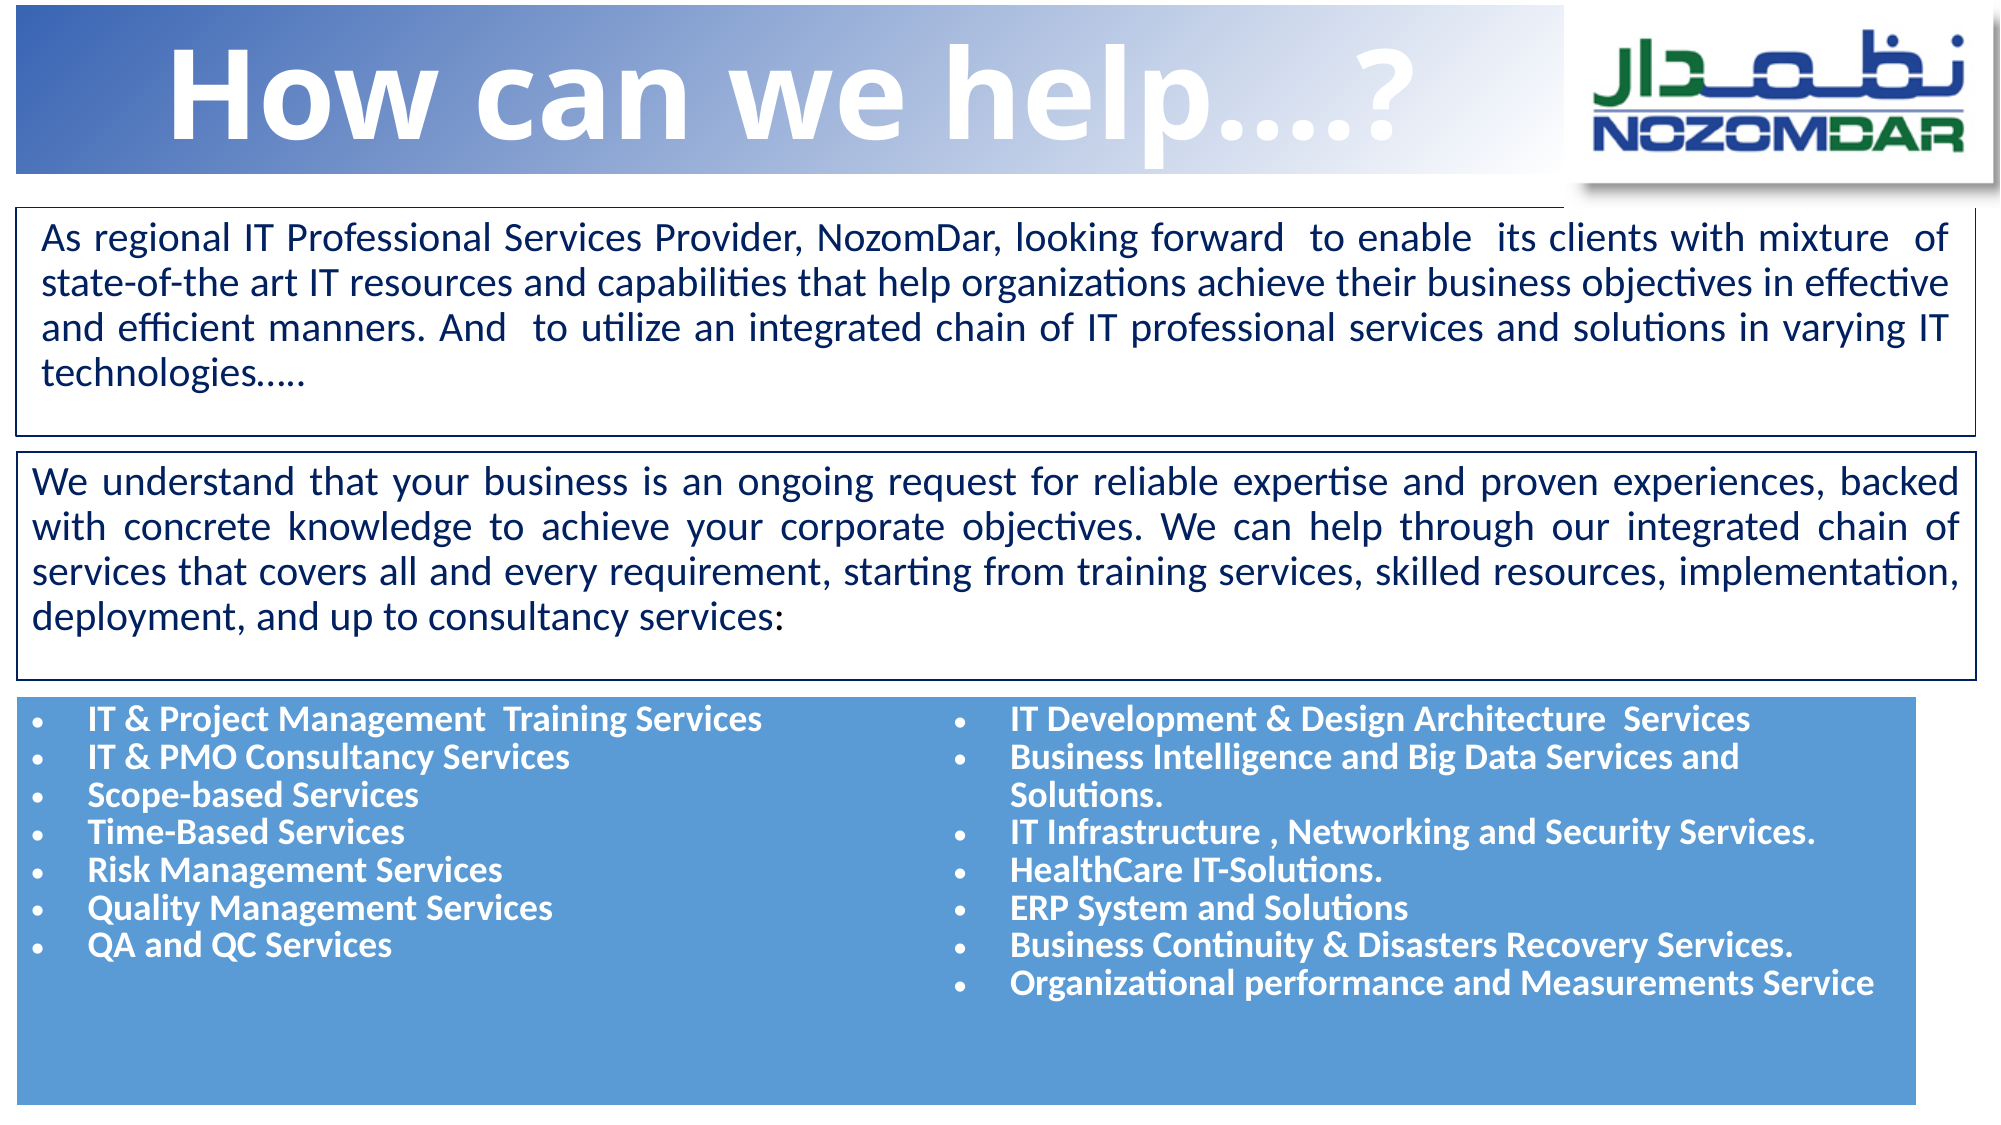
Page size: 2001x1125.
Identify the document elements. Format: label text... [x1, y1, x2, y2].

table_header IT & Project Management Training Services IT & PMO Consultancy Services Scope-based Services Time-Based Services Risk Management Services Quality Management Services QA and QC Services [17, 697, 939, 1105]
subtitle As regional IT Professional Services Provider, NozomDar, looking forward to enable its clients with mixture of state-of-the art IT resources and capabilities that help organizations achieve their business objectives in effective and efficient manners. And to utilize an integrated chain of IT professional services and solutions in varying IT technologies….. [16, 207, 1976, 437]
table_header IT Development & Design Architecture Services Business Intelligence and Big Data Services and Solutions. IT Infrastructure , Networking and Security Services. HealthCare IT-Solutions. ERP System and Solutions Business Continuity & Disasters Recovery Services. Organizational performance and Measurements Service [939, 697, 1916, 1105]
picture [1564, 0, 2000, 208]
title How can we help….? [16, 5, 1564, 174]
text_box We understand that your business is an ongoing request for reliable expertise and proven experiences, backed with concrete knowledge to achieve your corporate objectives. We can help through our integrated chain of services that covers all and every requirement, starting from training services, skilled resources, implementation, deployment, and up to consultancy services: [16, 451, 1976, 681]
